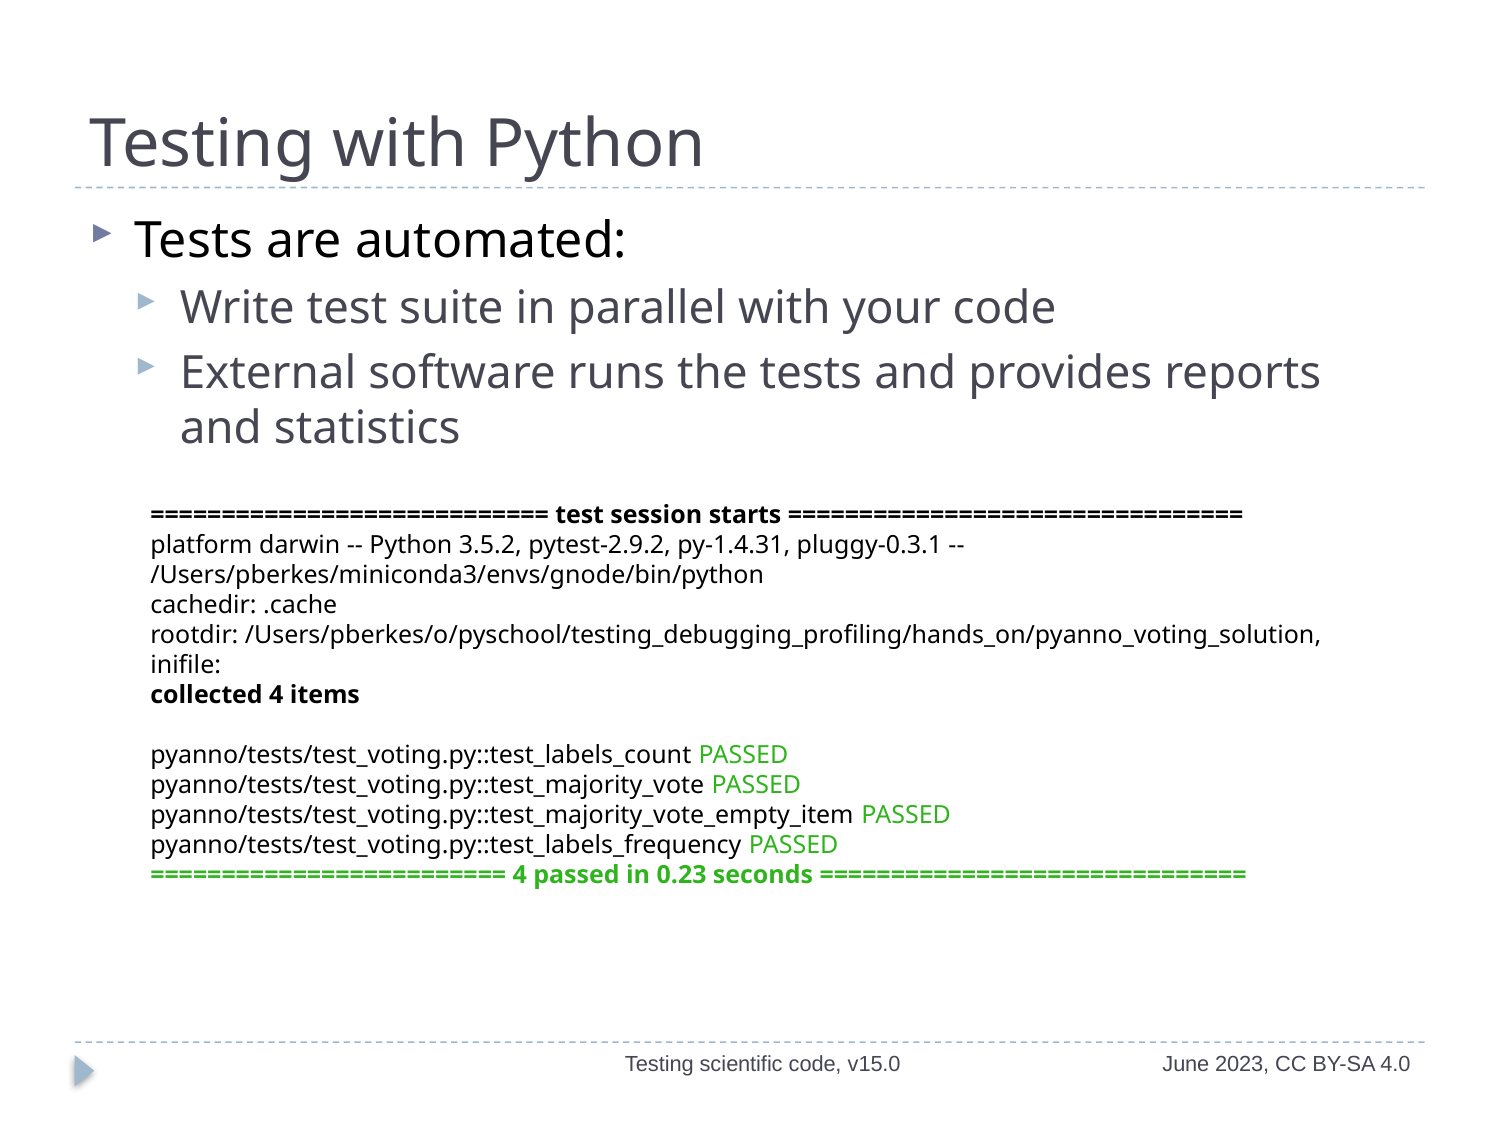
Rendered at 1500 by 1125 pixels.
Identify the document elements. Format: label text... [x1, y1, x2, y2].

footer Testing scientific code, v15.0 [475, 1042, 1051, 1103]
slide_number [1051, 1042, 1426, 1103]
list Tests are automated: Write test suite in parallel with your code External software runs the tests and provides reports and statistics [75, 200, 1425, 1010]
text_box ============================ test session starts ================================ platform darwin -- Python 3.5.2, pytest-2.9.2, py-1.4.31, pluggy-0.3.1 -- /Users/pberkes/miniconda3/envs/gnode/bin/python cachedir: .cache rootdir: /Users/pberkes/o/pyschool/testing_debugging_profiling/hands_on/pyanno_voting_solution, inifile: collected 4 items pyanno/tests/test_voting.py::test_labels_count PASSED pyanno/tests/test_voting.py::test_majority_vote PASSED pyanno/tests/test_voting.py::test_majority_vote_empty_item PASSED pyanno/tests/test_voting.py::test_labels_frequency PASSED ========================= 4 passed in 0.23 seconds ============================== [135, 491, 1399, 896]
title Testing with Python [75, 24, 1425, 188]
